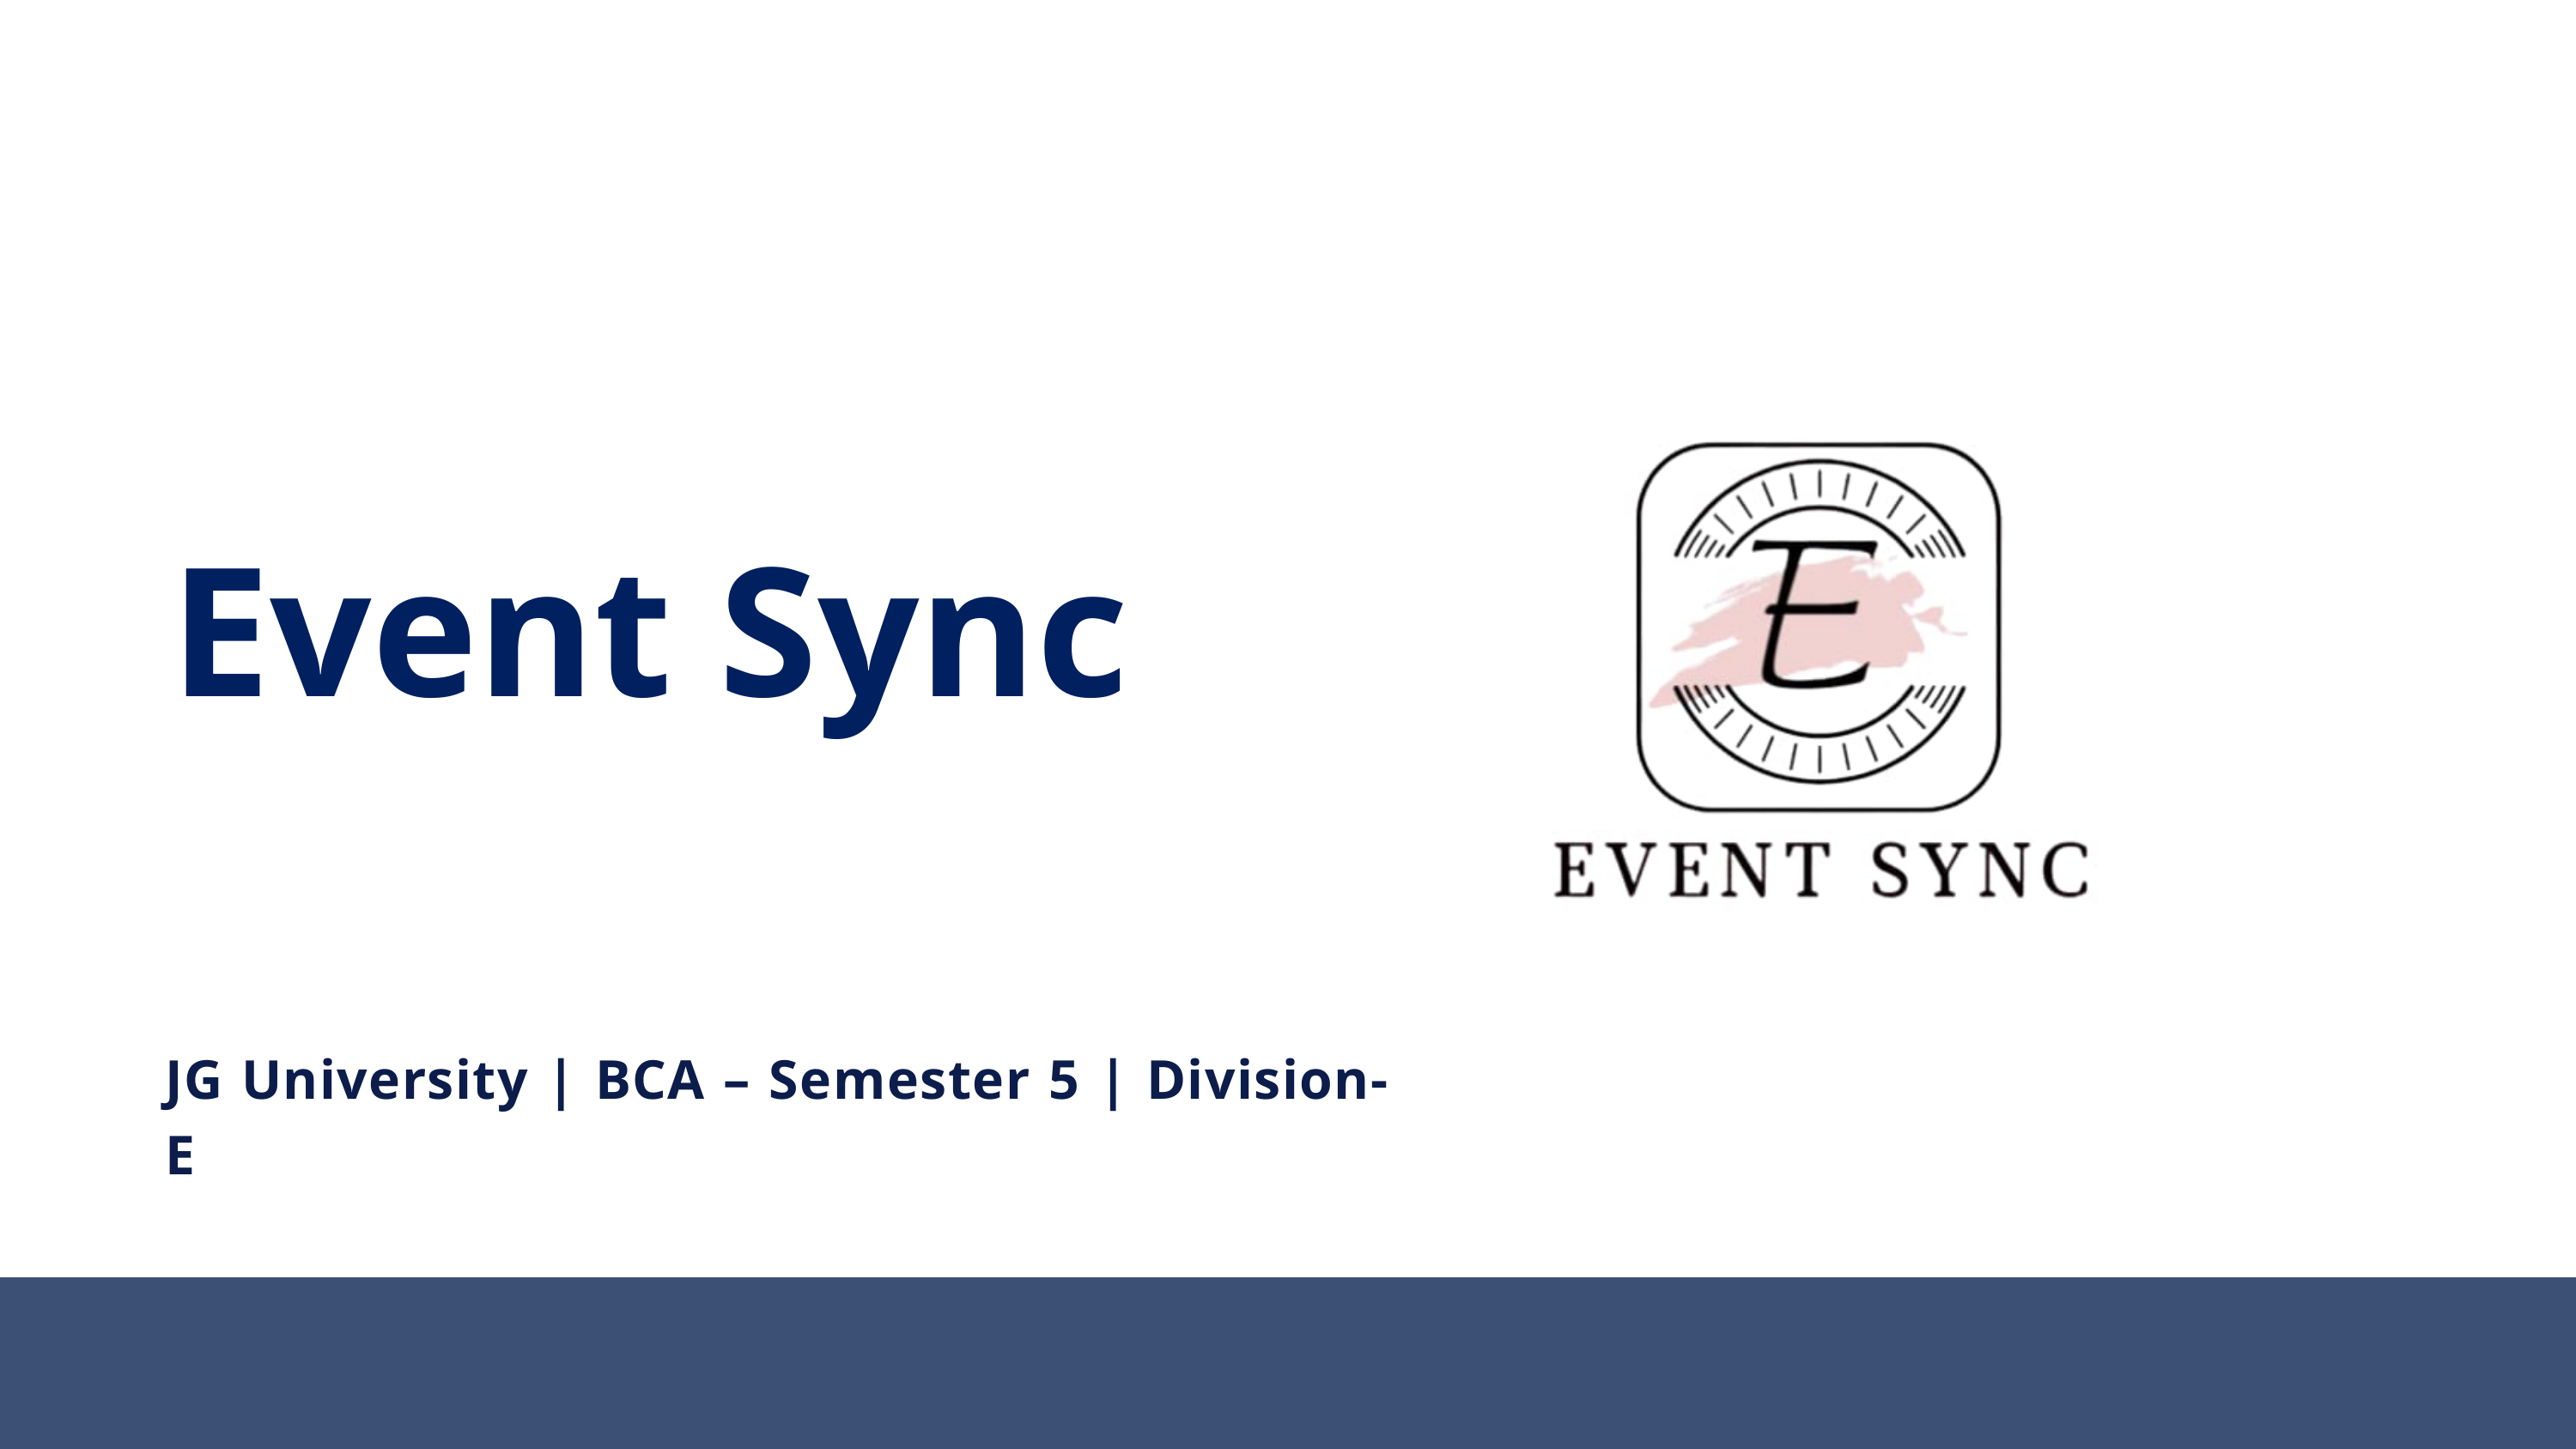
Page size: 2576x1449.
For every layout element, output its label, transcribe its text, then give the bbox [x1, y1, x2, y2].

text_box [0, 1267, 2576, 1449]
picture [1480, 372, 2169, 973]
text_box Event Sync [170, 551, 1414, 732]
text_box JG University | BCA – Semester 5 | Division-E [165, 1034, 1392, 1185]
